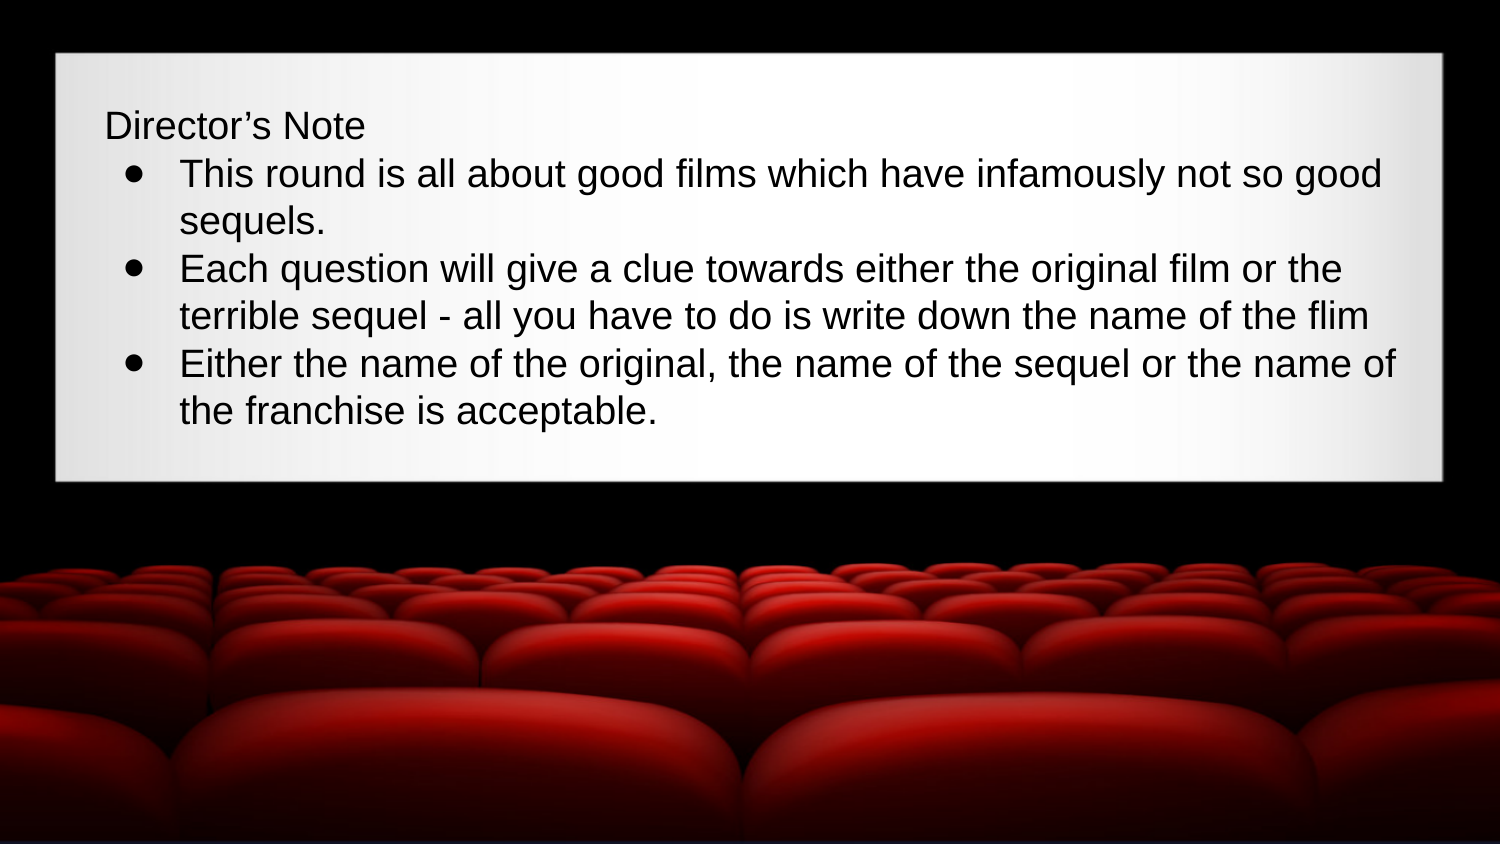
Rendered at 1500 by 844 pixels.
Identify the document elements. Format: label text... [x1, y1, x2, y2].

text_box Director’s Note This round is all about good films which have infamously not so good sequels. Each question will give a clue towards either the original film or the terrible sequel - all you have to do is write down the name of the flim Either the name of the original, the name of the sequel or the name of the franchise is acceptable. [89, 85, 1421, 448]
picture [0, 0, 1500, 844]
